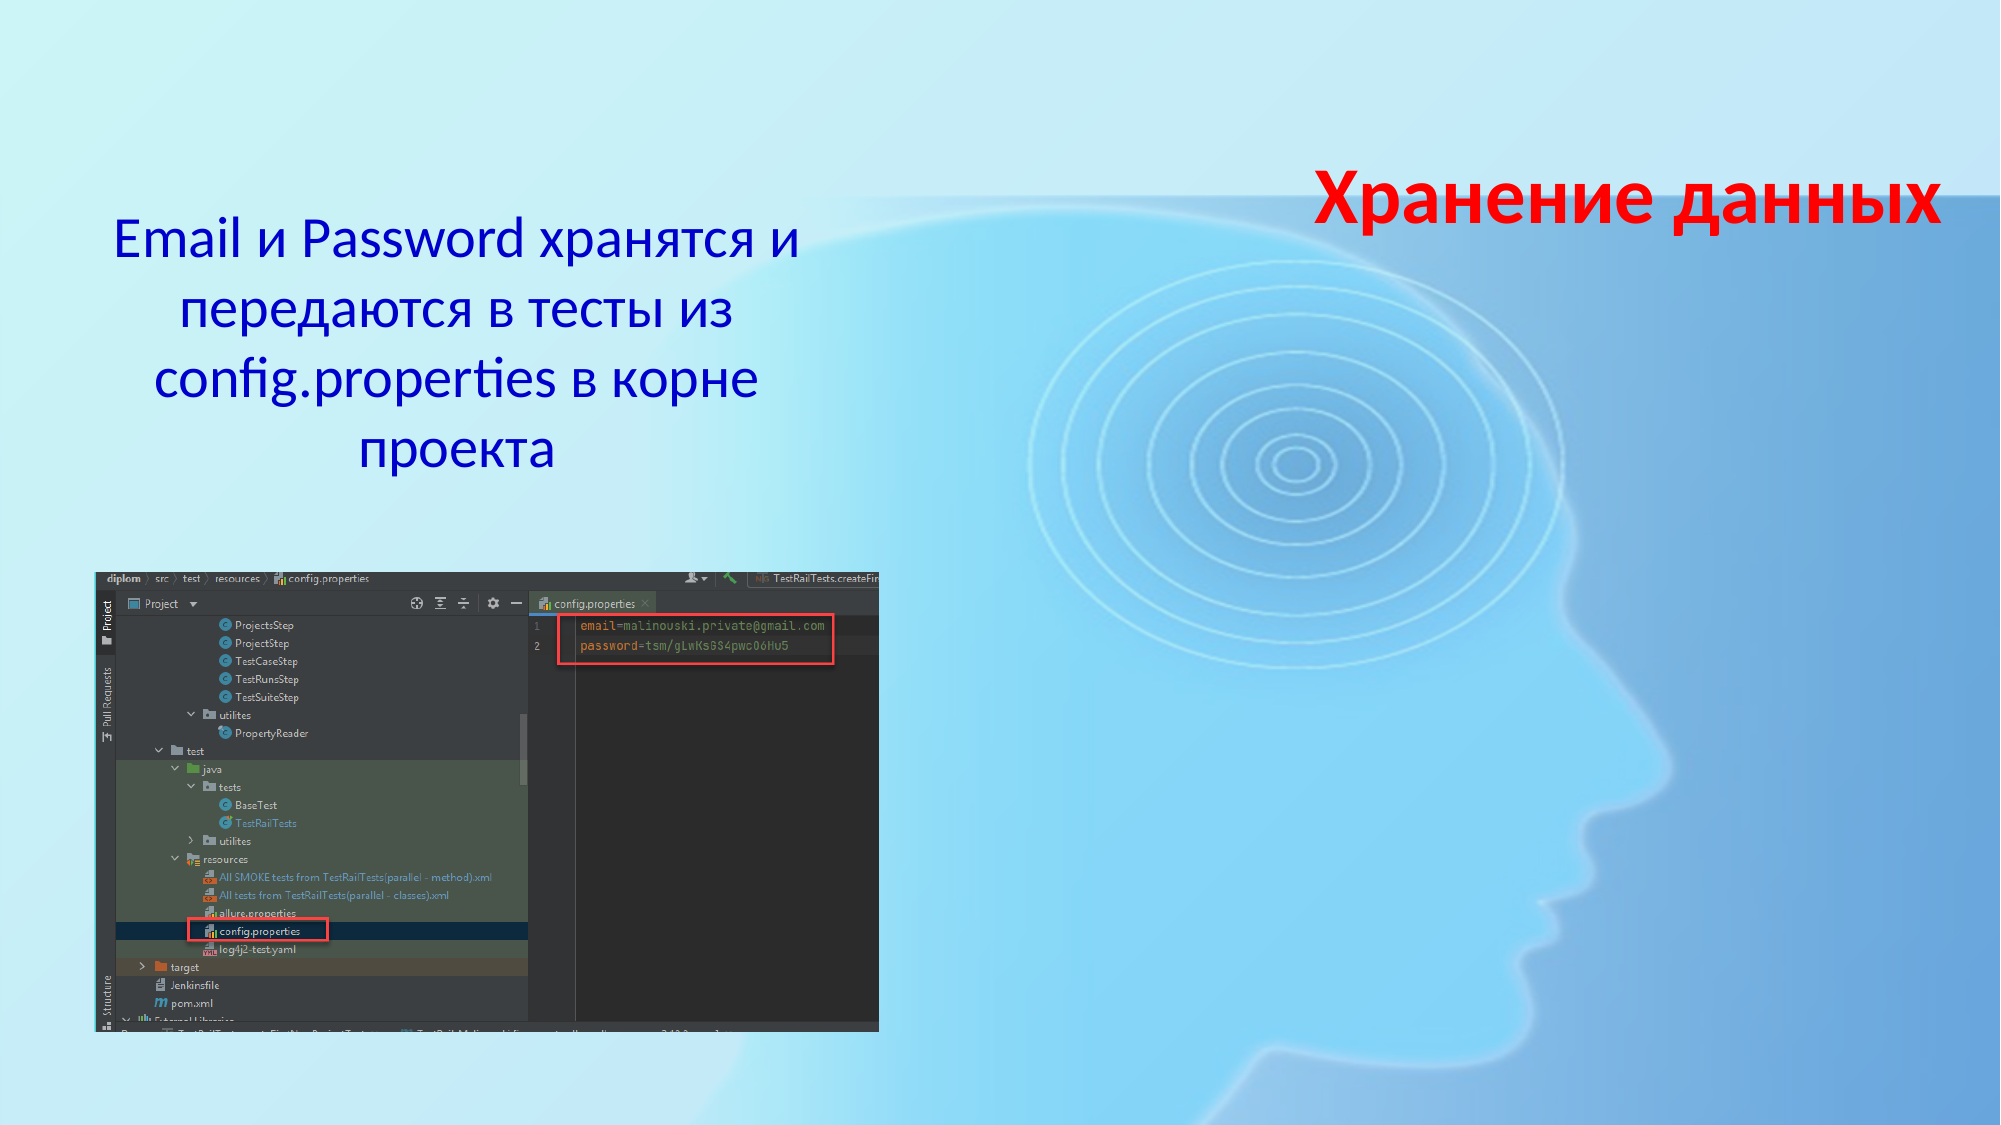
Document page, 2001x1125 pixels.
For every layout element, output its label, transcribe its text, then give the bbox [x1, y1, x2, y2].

list Email и Password хранятся и передаются в тесты из config.properties в корне проекта [35, 191, 879, 871]
picture [0, 0, 2000, 1125]
title Хранение данных [1257, 97, 2000, 286]
